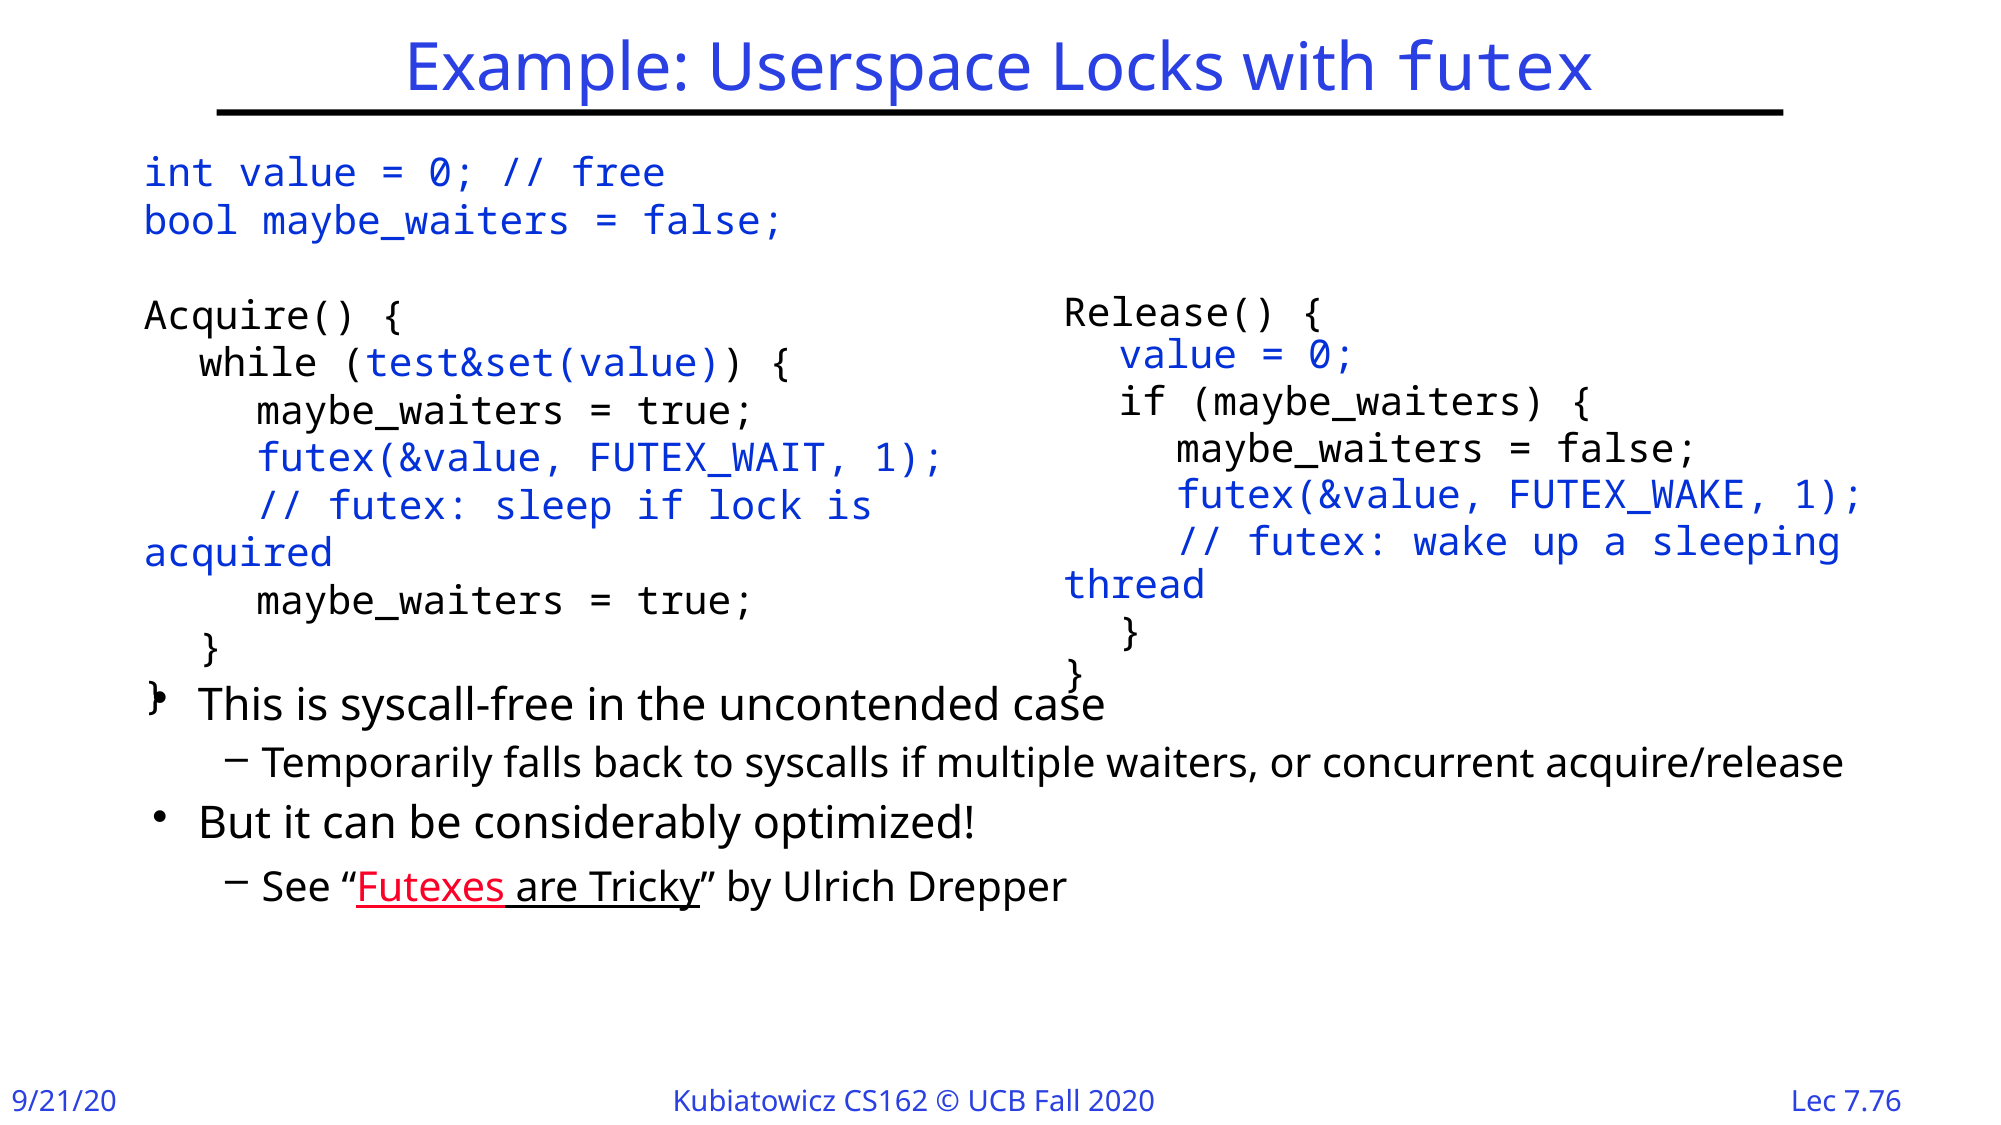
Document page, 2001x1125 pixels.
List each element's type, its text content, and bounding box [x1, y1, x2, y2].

text_box Release() { value = 0; if (maybe_waiters) { maybe_waiters = false; futex(&value, FUTEX_WAKE, 1); // futex: wake up a sleeping thread } } [1048, 140, 1972, 704]
list This is syscall-free in the uncontended case Temporarily falls back to syscalls if multiple waiters, or concurrent acquire/release But it can be considerably optimized! See “Futexes are Tricky” by Ulrich Drepper [137, 691, 1863, 925]
title Example: Userspace Locks with futex [216, 24, 1784, 113]
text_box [128, 139, 1063, 683]
